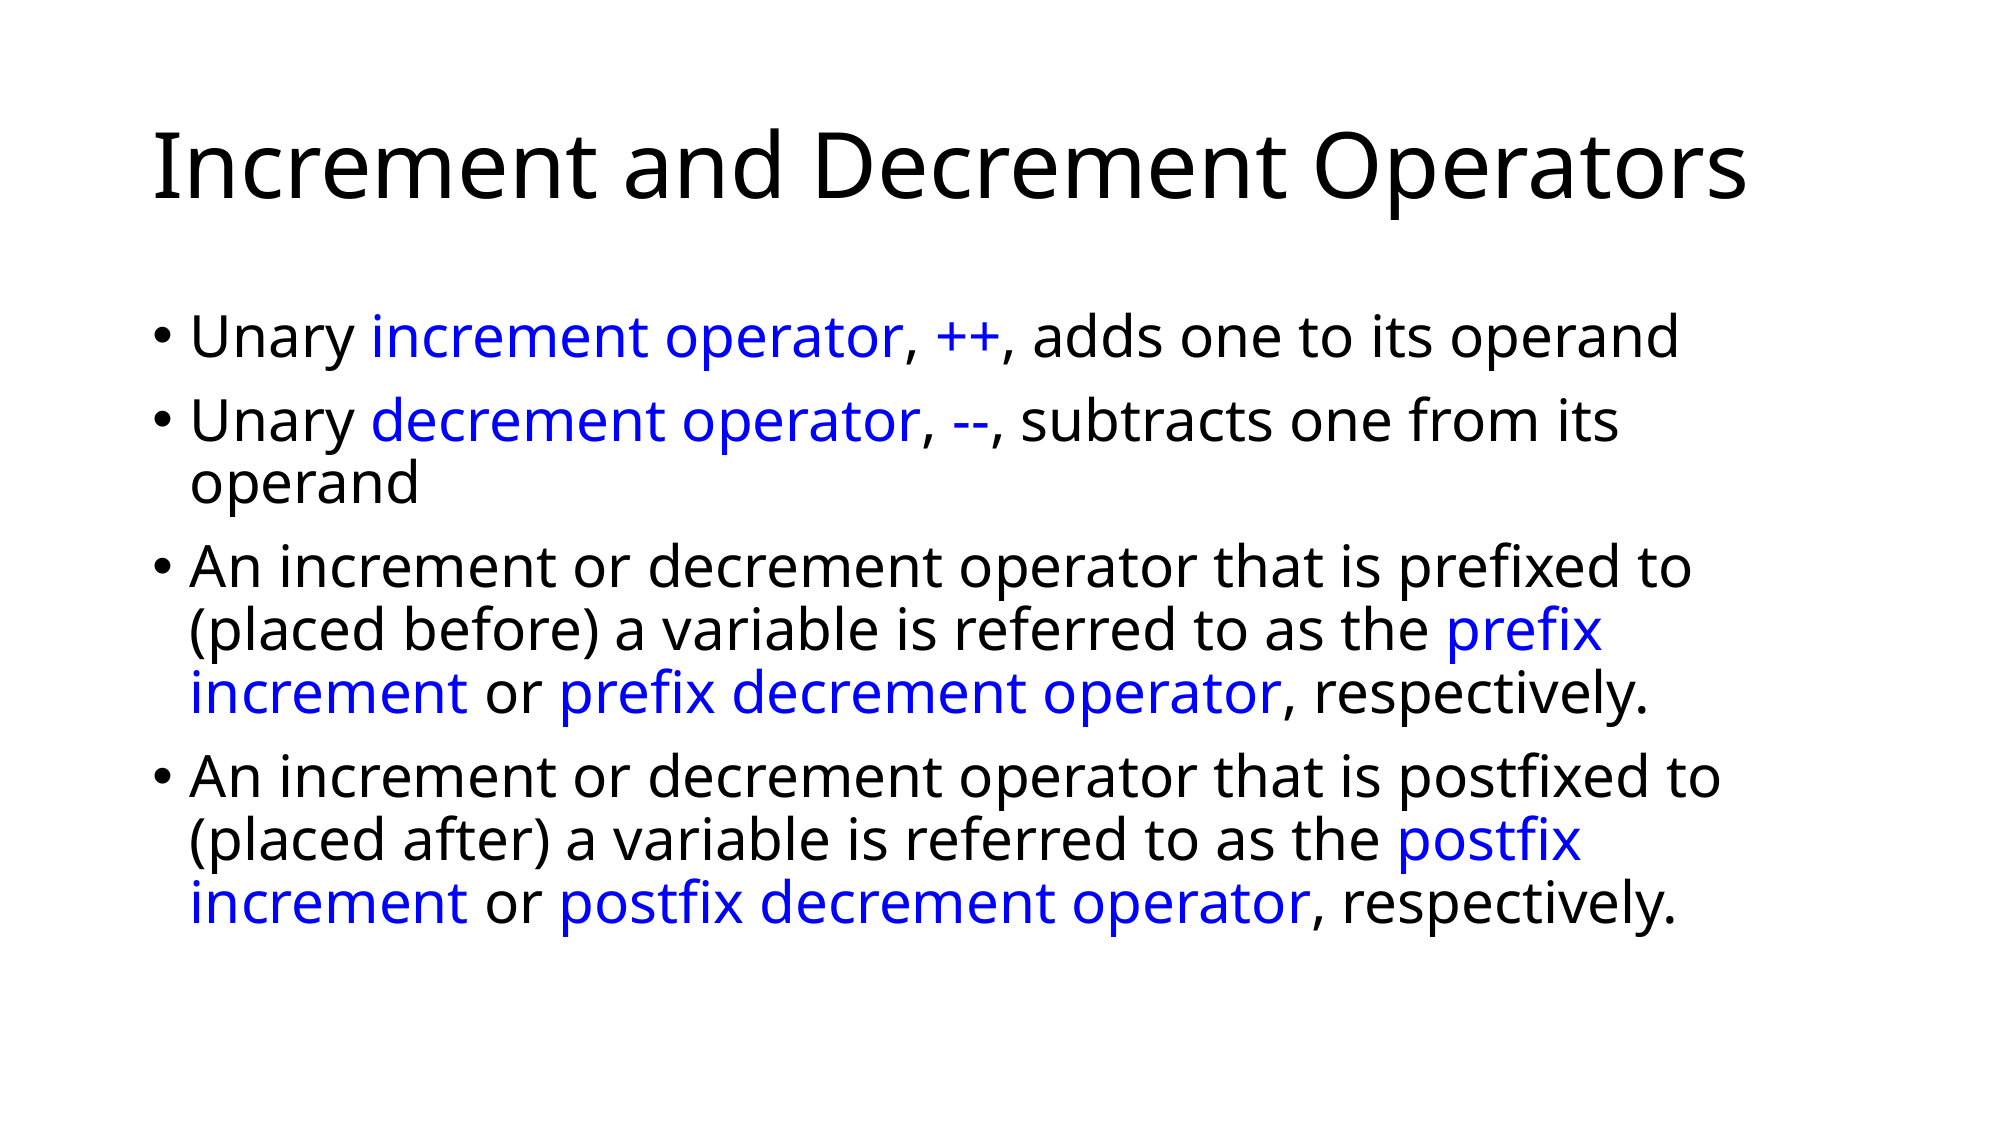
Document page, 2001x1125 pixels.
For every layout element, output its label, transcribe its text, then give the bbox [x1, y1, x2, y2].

list Unary increment operator, ++, adds one to its operand Unary decrement operator, --, subtracts one from its operand An increment or decrement operator that is prefixed to (placed before) a variable is referred to as the prefix increment or prefix decrement operator, respectively. An increment or decrement operator that is postfixed to (placed after) a variable is referred to as the postfix increment or postfix decrement operator, respectively. [137, 299, 1863, 1014]
title Increment and Decrement Operators [137, 59, 1863, 278]
